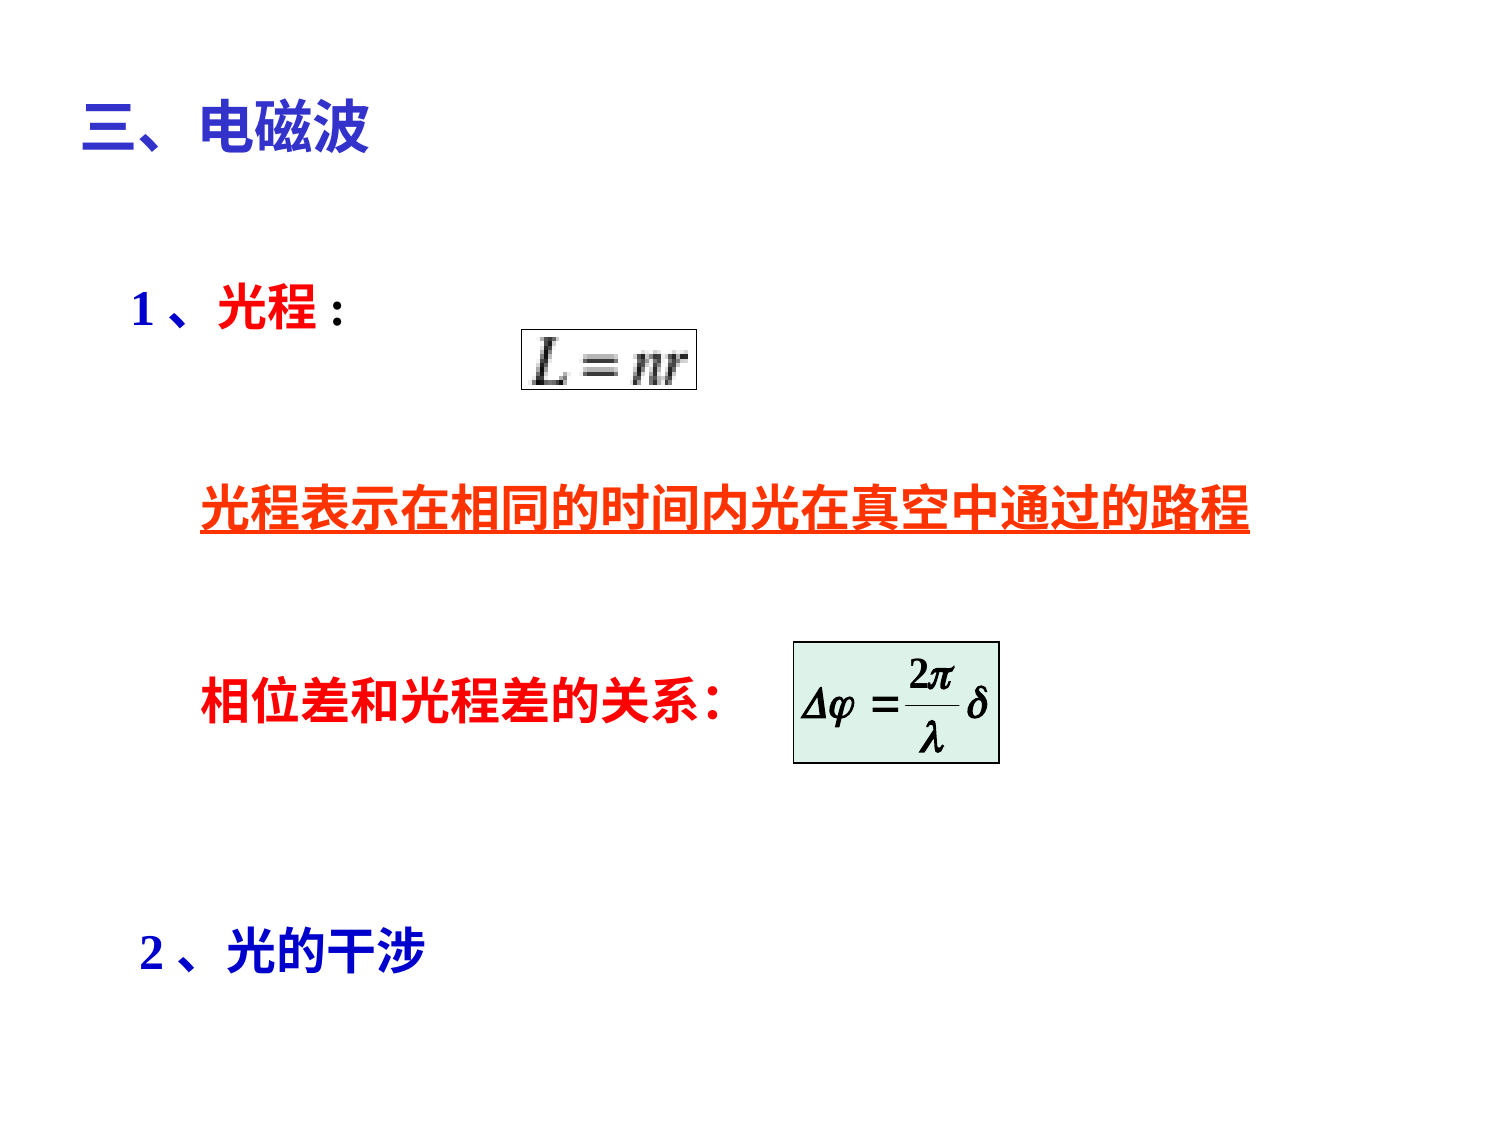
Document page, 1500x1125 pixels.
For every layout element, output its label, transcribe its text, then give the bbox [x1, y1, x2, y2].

text_box 光程表示在相同的时间内光在真空中通过的路程 [185, 468, 1336, 544]
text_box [200, 258, 697, 390]
text_box 2、光的干涉 [124, 879, 1094, 988]
text_box 三、电磁波 [64, 83, 486, 168]
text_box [185, 642, 999, 763]
text_box 1、光程: [115, 235, 434, 343]
